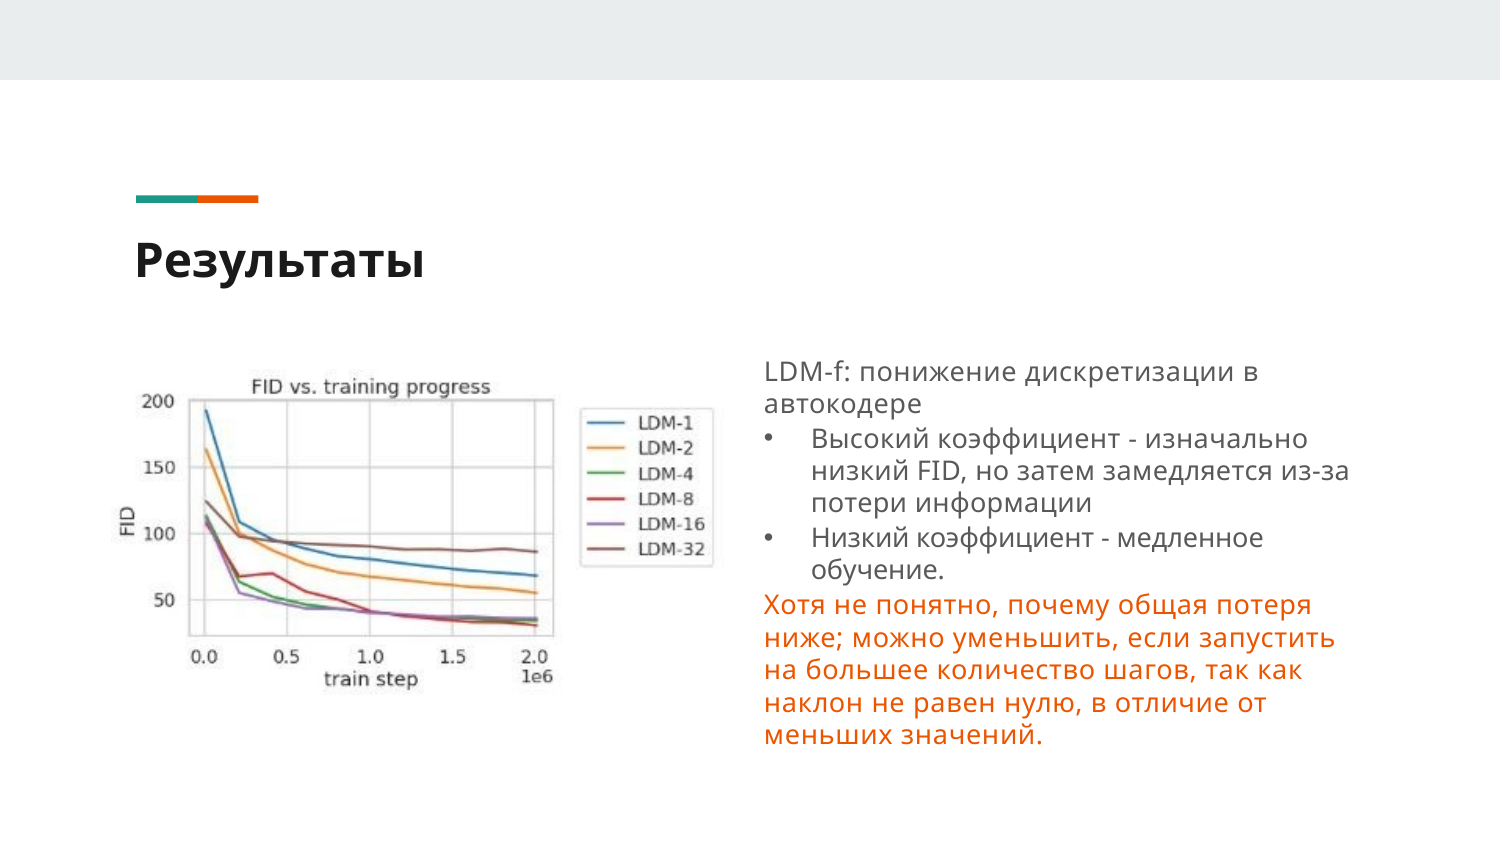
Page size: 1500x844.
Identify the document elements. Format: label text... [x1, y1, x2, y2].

picture [111, 369, 725, 695]
title Результаты [131, 226, 444, 367]
text_box LDM-f: понижение дискретизации в автокодере Высокий коэффициент - изначально низкий FID, но затем замедляется из-за потери информации Низкий коэффициент - медленное обучение. Хотя не понятно, почему общая потеря ниже; можно уменьшить, если запустить на большее количество шагов, так как наклон не равен нулю, в отличие от меньших значений. [761, 351, 1361, 750]
